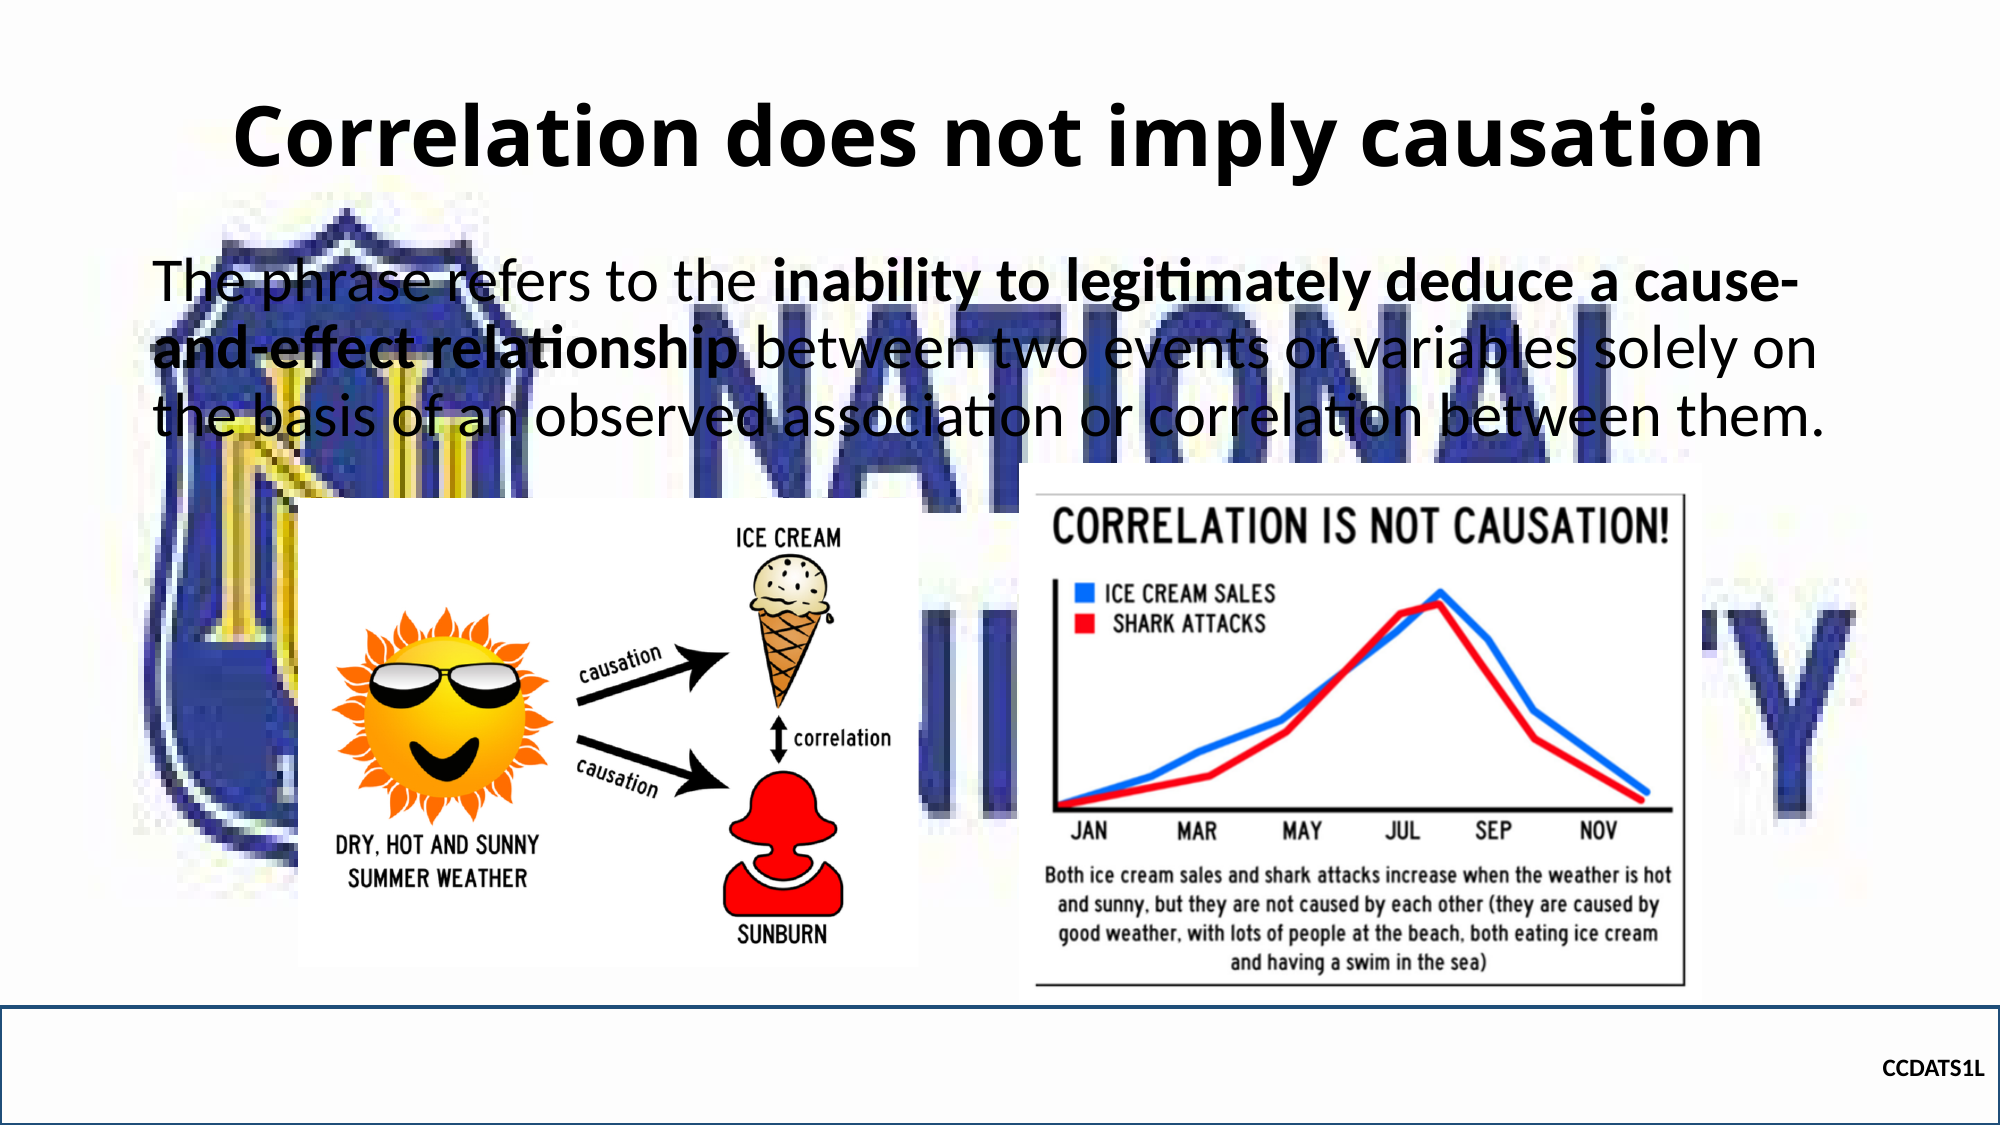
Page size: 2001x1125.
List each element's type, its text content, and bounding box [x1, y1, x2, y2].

text_box The phrase refers to the inability to legitimately deduce a cause-and-effect relationship between two events or variables solely on the basis of an observed association or correlation between them. [137, 239, 1863, 464]
picture [0, 0, 2000, 1007]
footer CCDATS1L [0, 1007, 2000, 1125]
title Correlation does not imply causation [75, 74, 1925, 193]
